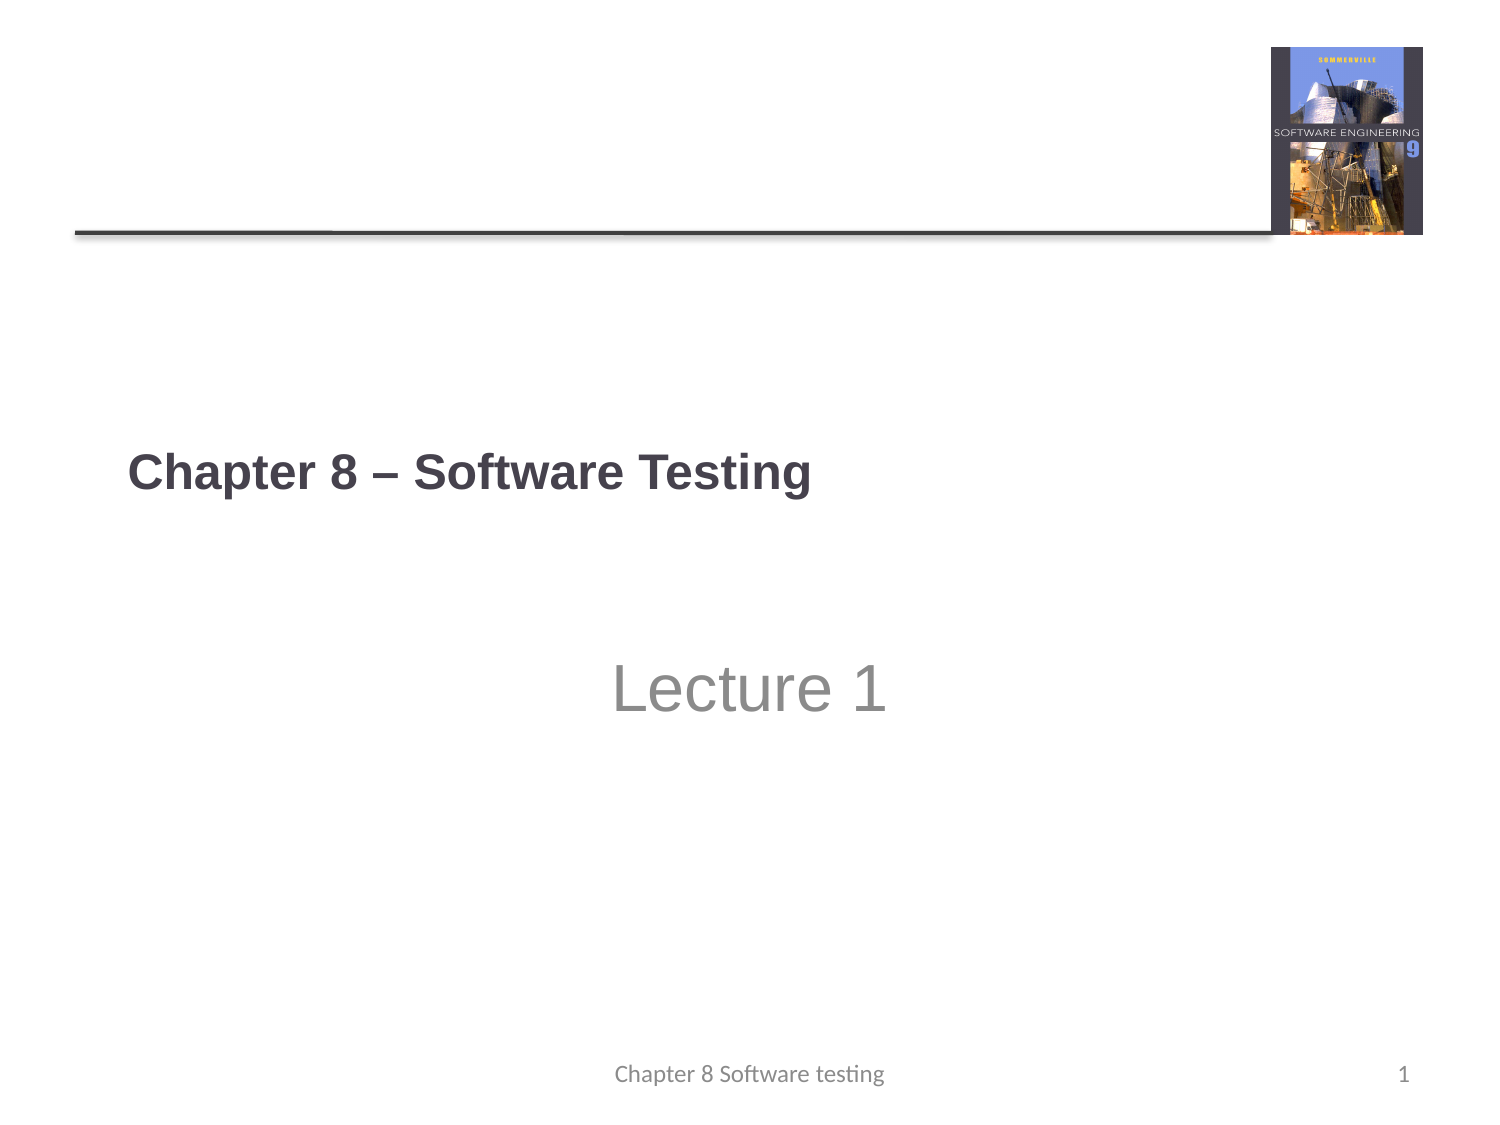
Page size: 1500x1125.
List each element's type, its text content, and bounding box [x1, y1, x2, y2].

title Chapter 8 – Software Testing [112, 349, 1388, 591]
slide_number 1 [1074, 1042, 1425, 1103]
footer Chapter 8 Software testing [512, 1042, 988, 1103]
picture [1271, 47, 1423, 235]
subtitle Lecture 1 [225, 637, 1275, 925]
